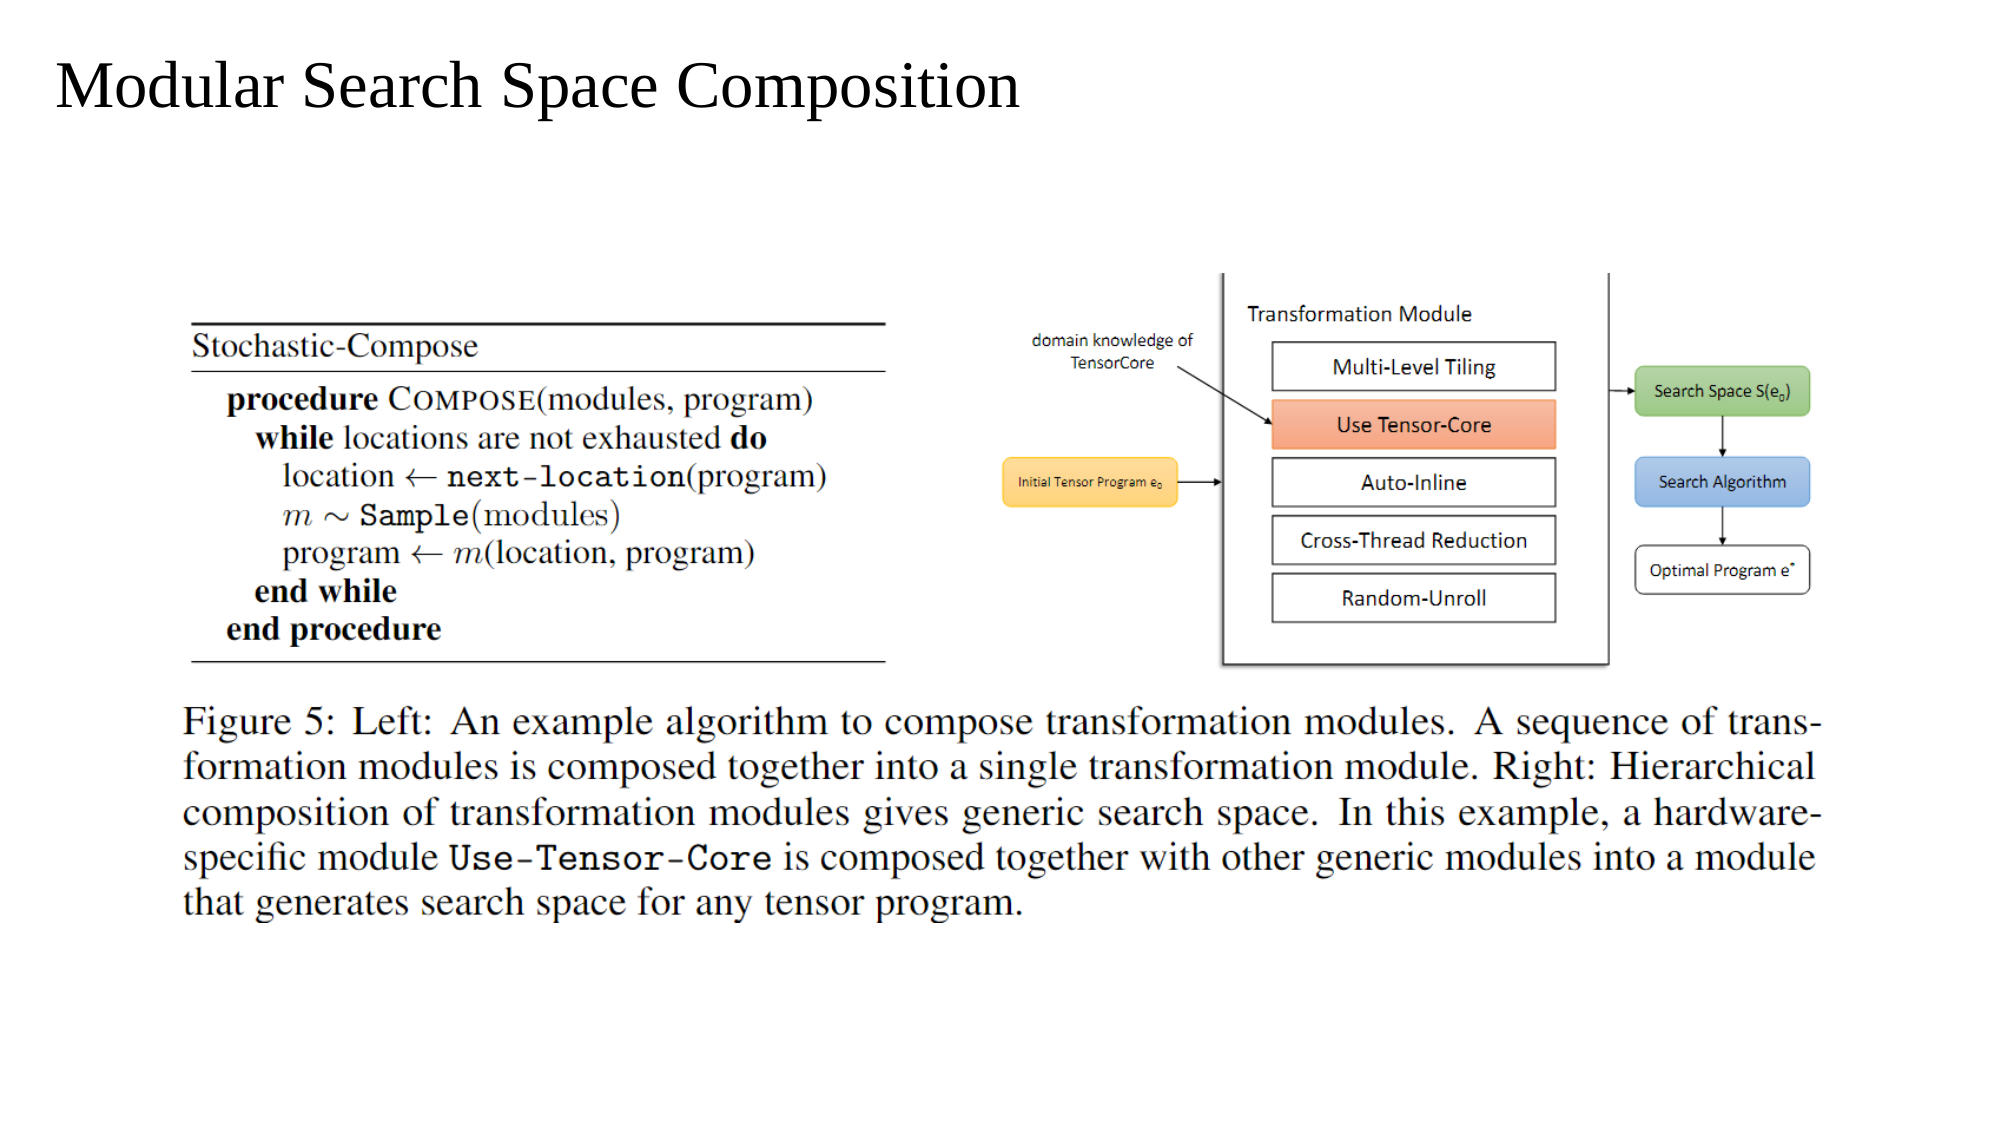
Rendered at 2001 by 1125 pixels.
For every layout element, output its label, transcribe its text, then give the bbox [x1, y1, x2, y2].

picture [171, 273, 1829, 923]
text_box Modular Search Space Composition [40, 33, 1309, 129]
